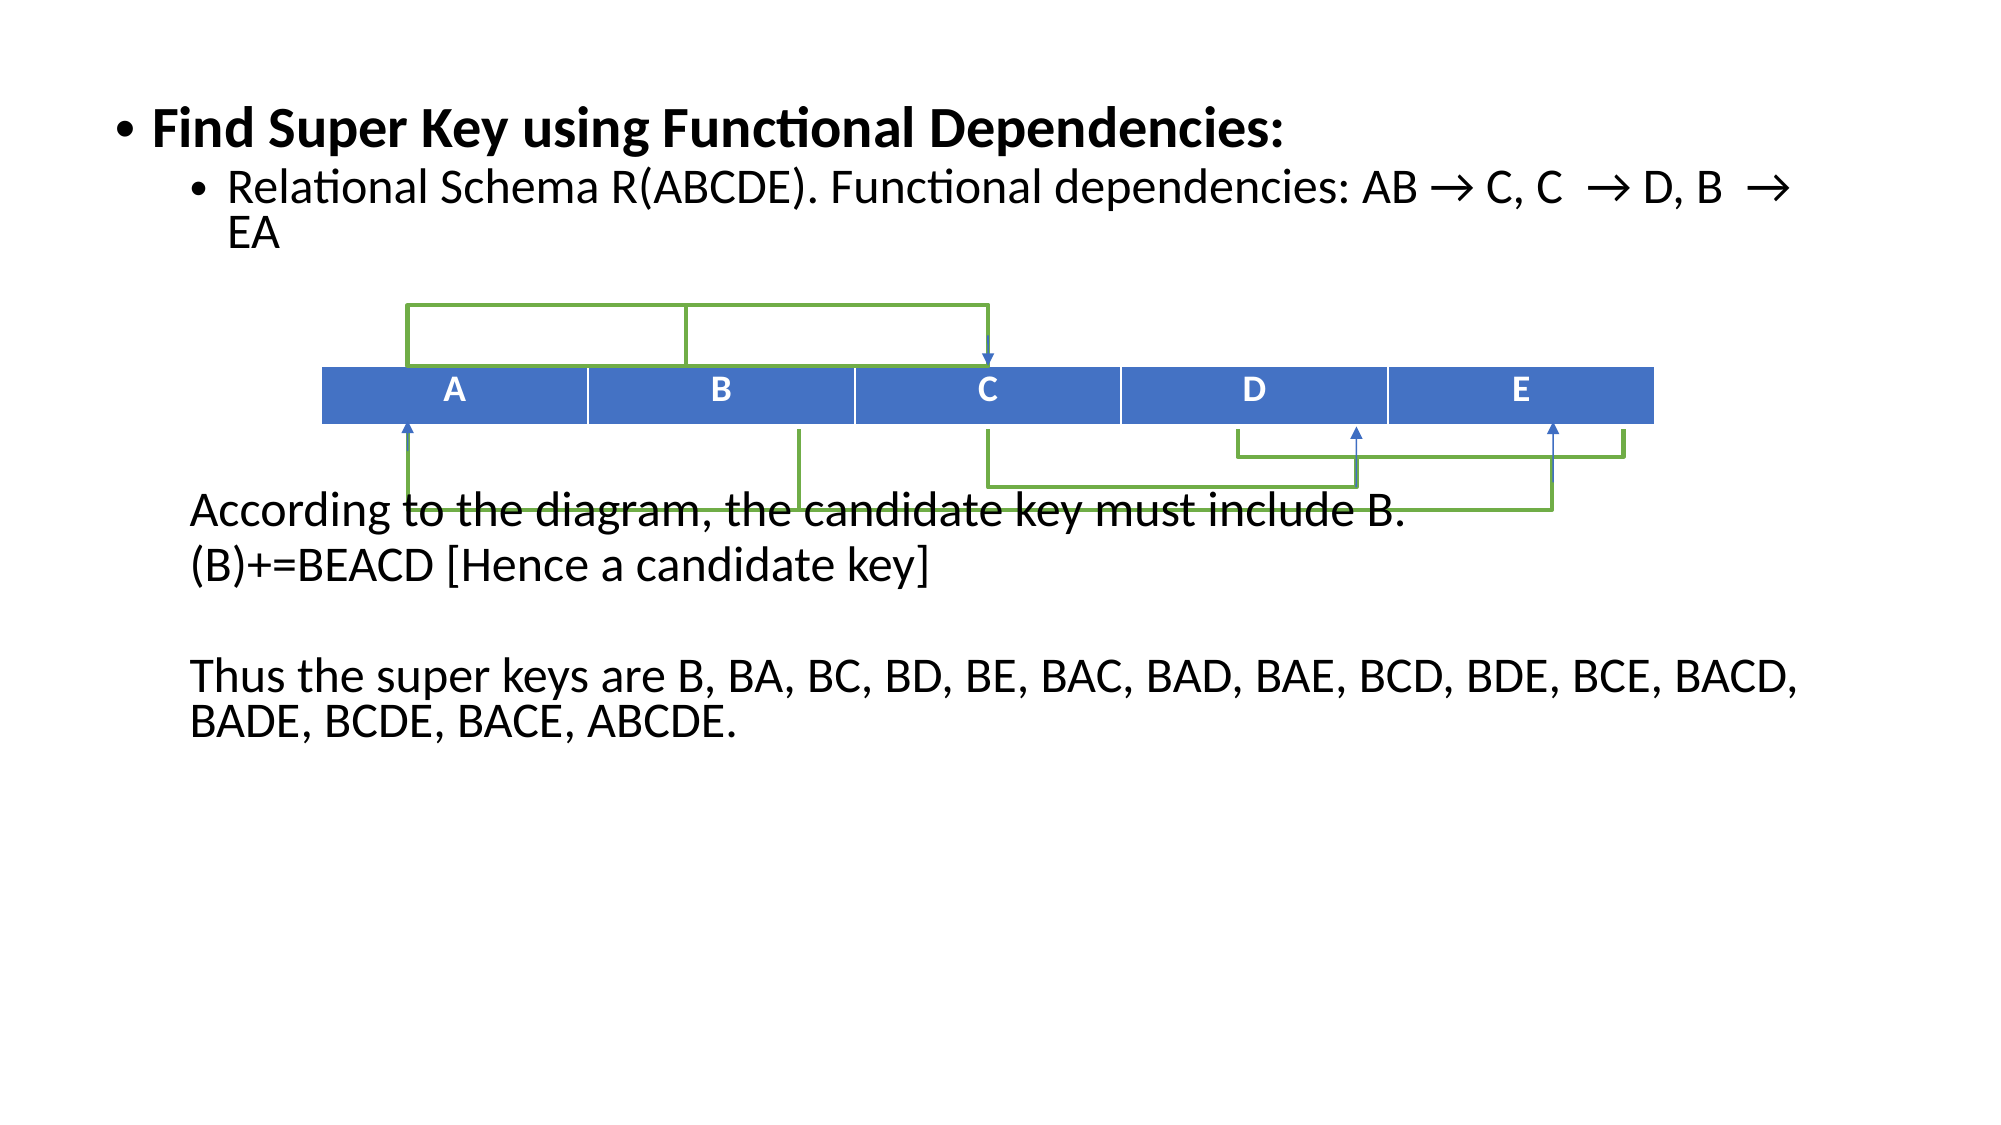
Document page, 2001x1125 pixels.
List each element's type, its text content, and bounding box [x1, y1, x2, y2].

text_box [1350, 426, 1363, 488]
text_box [1546, 421, 1560, 483]
text_box Find Super Key using Functional Dependencies: Relational Schema R(ABCDE). Functional dependencies: AB → C, C → D, B → EA According to the diagram, the candidate key must include B. (B)+=BEACD [Hence a candidate key] Thus the super keys are B, BA, BC, BD, BE, BAC, BAD, BAE, BCD, BDE, BCE, BACD, BADE, BCDE, BACE, ABCDE. [99, 97, 1863, 1014]
text_box [405, 303, 684, 368]
text_box [981, 335, 995, 366]
text_box [401, 420, 414, 452]
text_box [684, 303, 990, 368]
